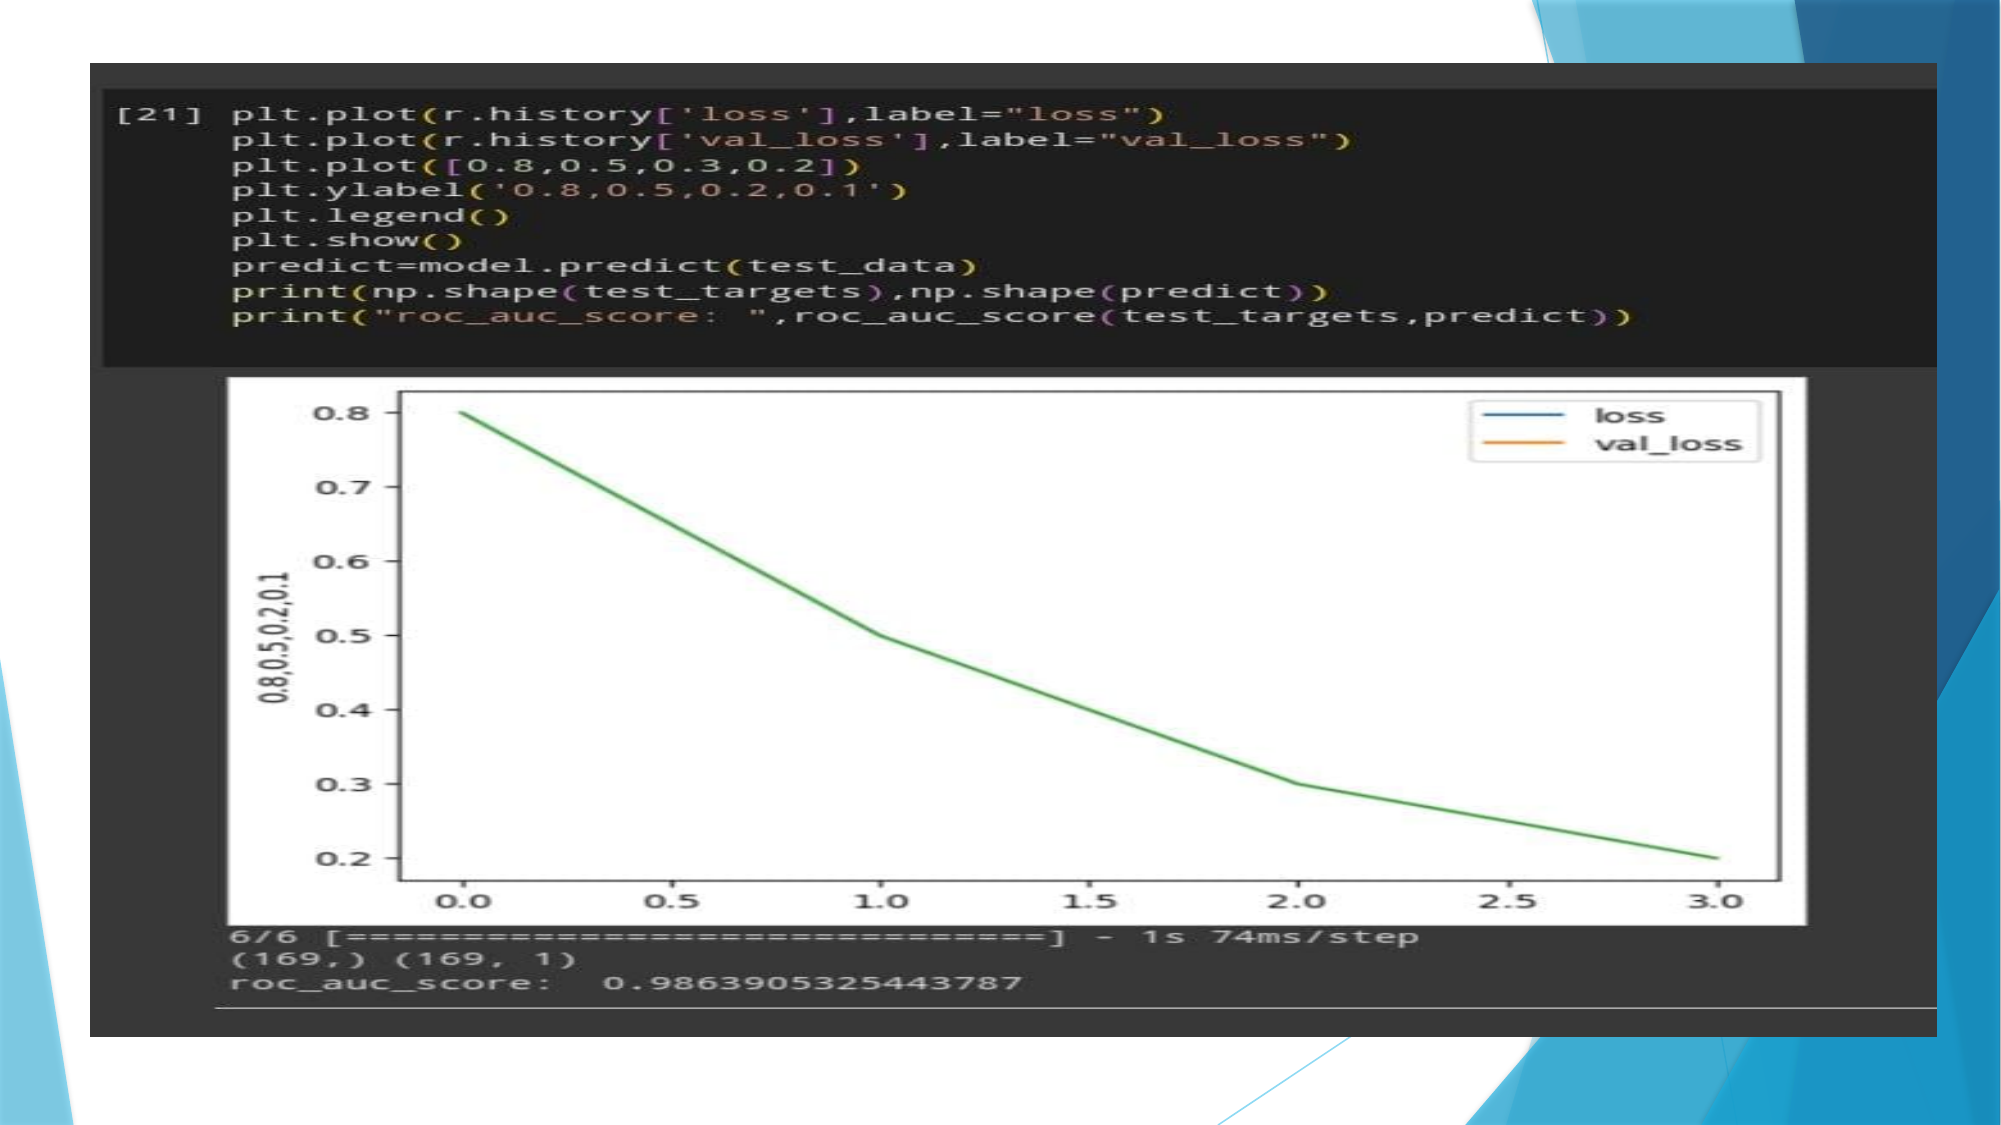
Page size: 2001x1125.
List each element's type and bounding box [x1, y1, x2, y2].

picture [90, 63, 1937, 1037]
